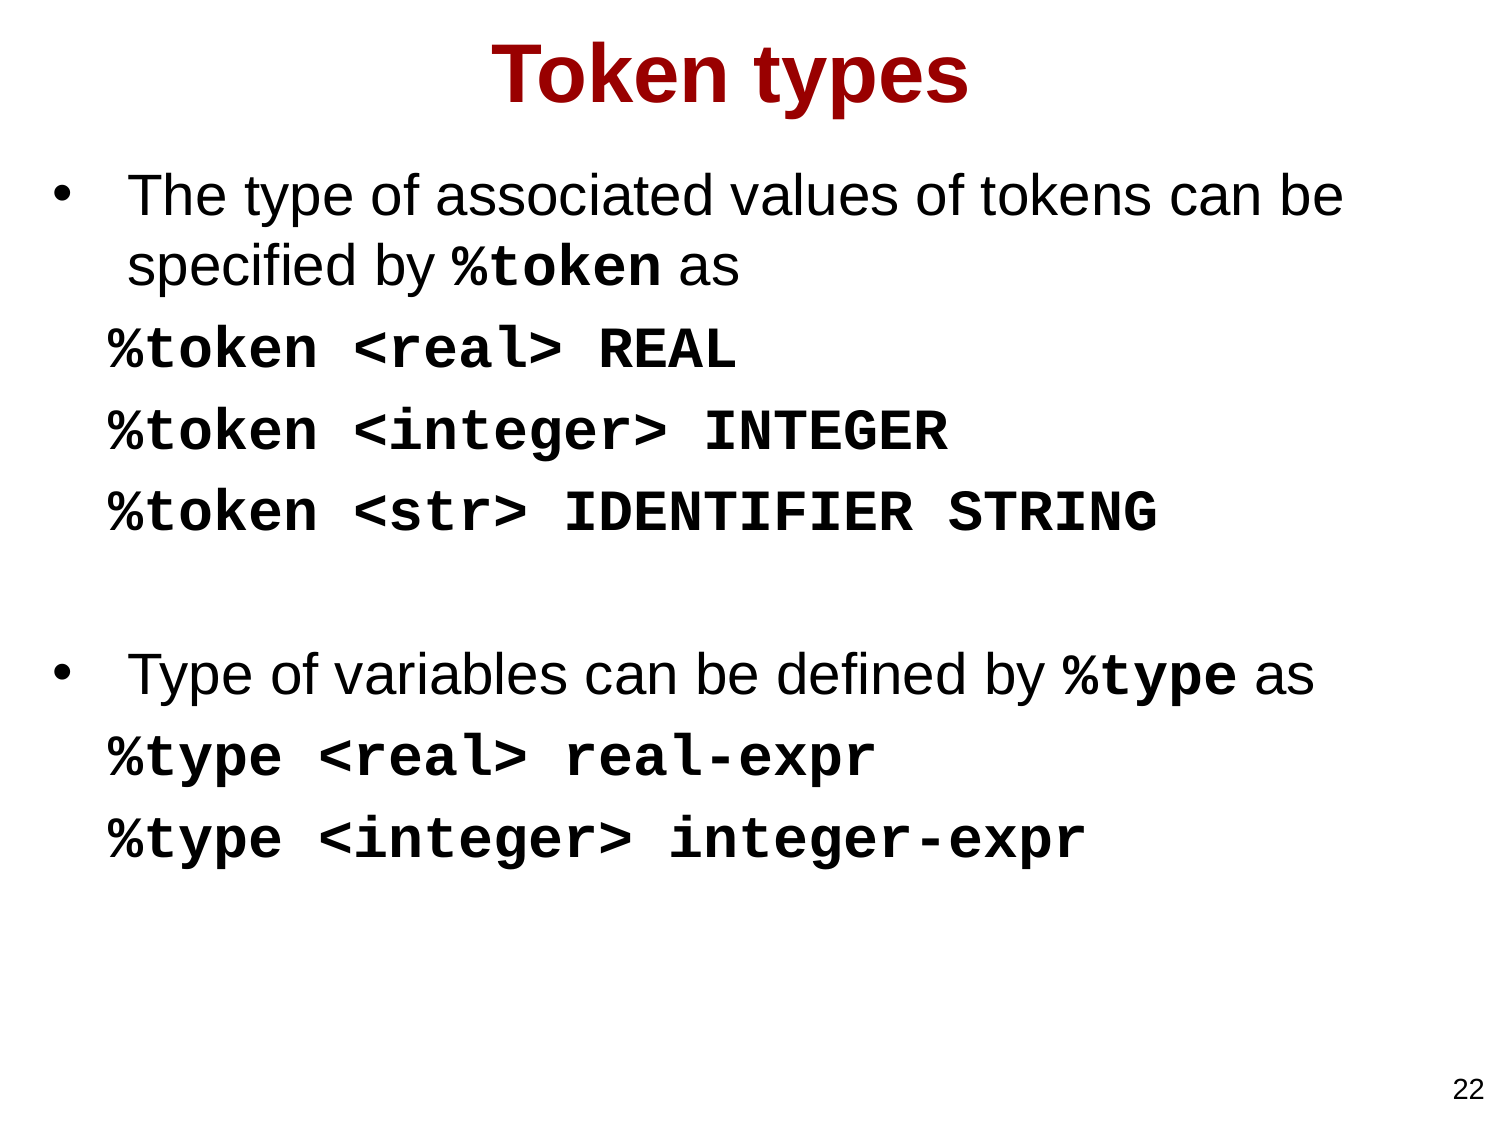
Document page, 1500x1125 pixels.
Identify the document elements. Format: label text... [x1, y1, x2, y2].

slide_number 22 [1149, 1062, 1500, 1113]
title Token types [37, 0, 1425, 138]
list The type of associated values of tokens can be specified by %token as %token <real> REAL %token <integer> INTEGER %token <str> IDENTIFIER STRING Type of variables can be defined by %type as %type <real> real-expr %type <integer> integer-expr [37, 149, 1450, 1050]
